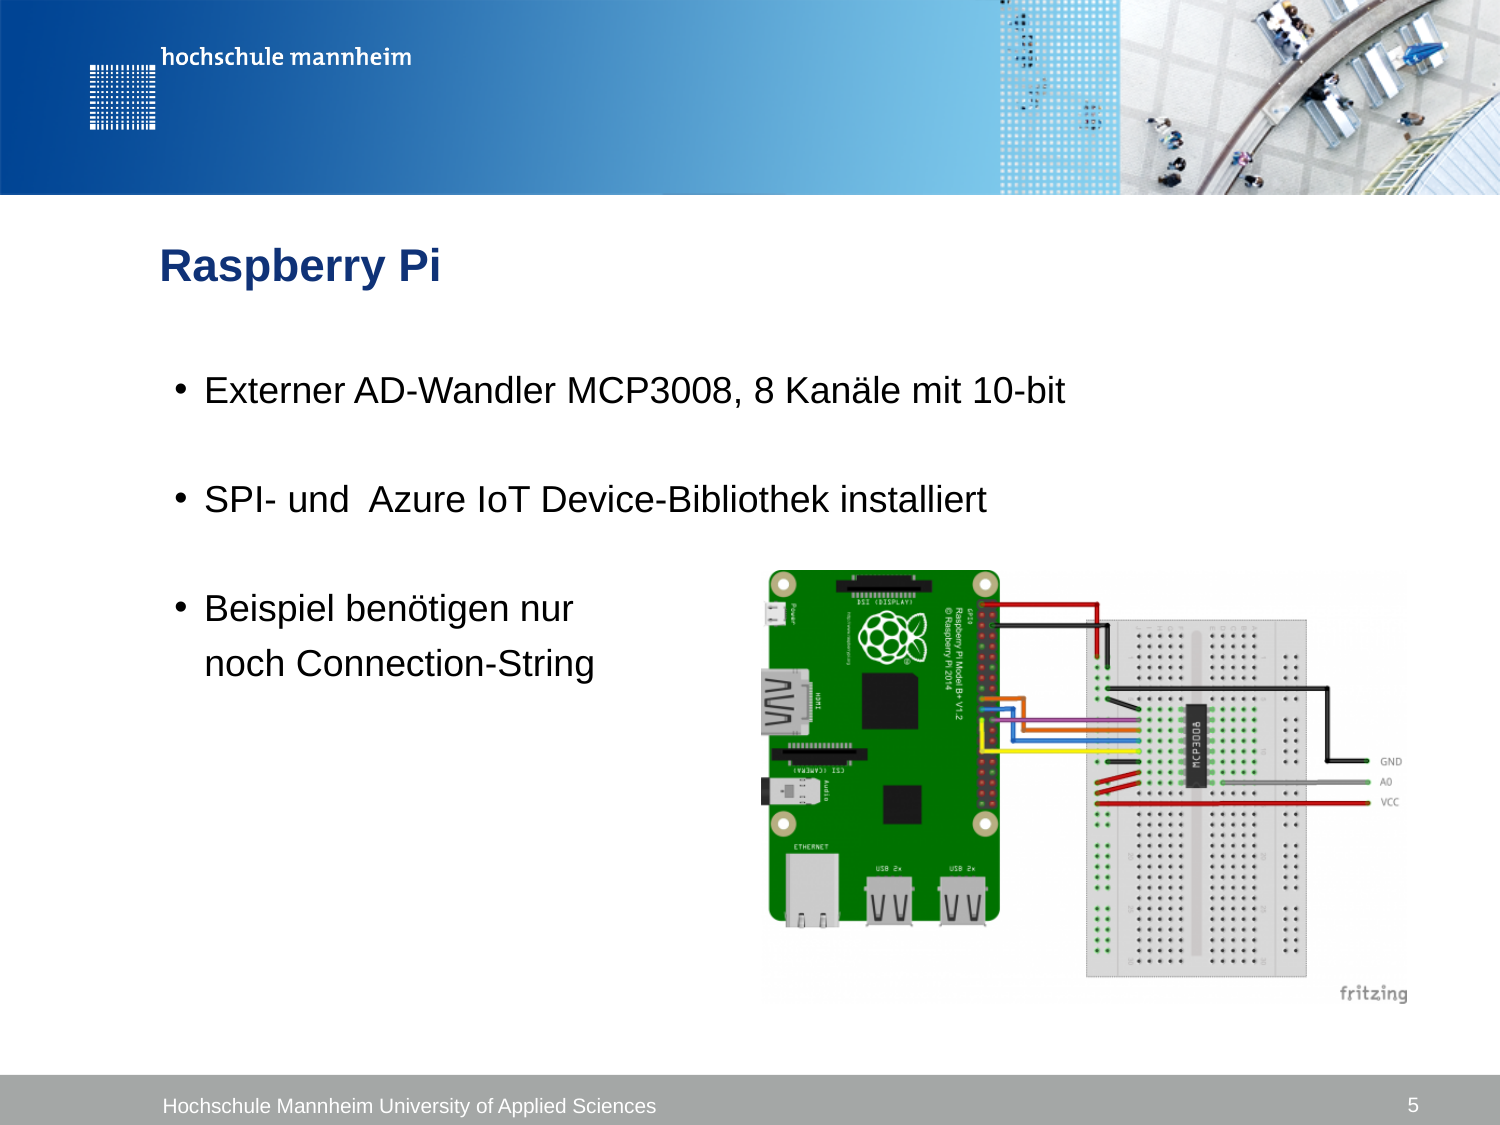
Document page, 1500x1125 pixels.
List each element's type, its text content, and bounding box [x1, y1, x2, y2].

slide_number 5 [1083, 1074, 1434, 1125]
footer Hochschule Mannheim University of Applied Sciences [162, 1087, 1010, 1118]
picture [761, 570, 1407, 1004]
text_box Externer AD-Wandler MCP3008, 8 Kanäle mit 10-bit SPI- und Azure IoT Device-Bibliothek installiert Beispiel benötigen nur noch Connection-String [159, 354, 1419, 945]
title Raspberry Pi [159, 230, 1424, 361]
picture [0, 0, 1500, 195]
